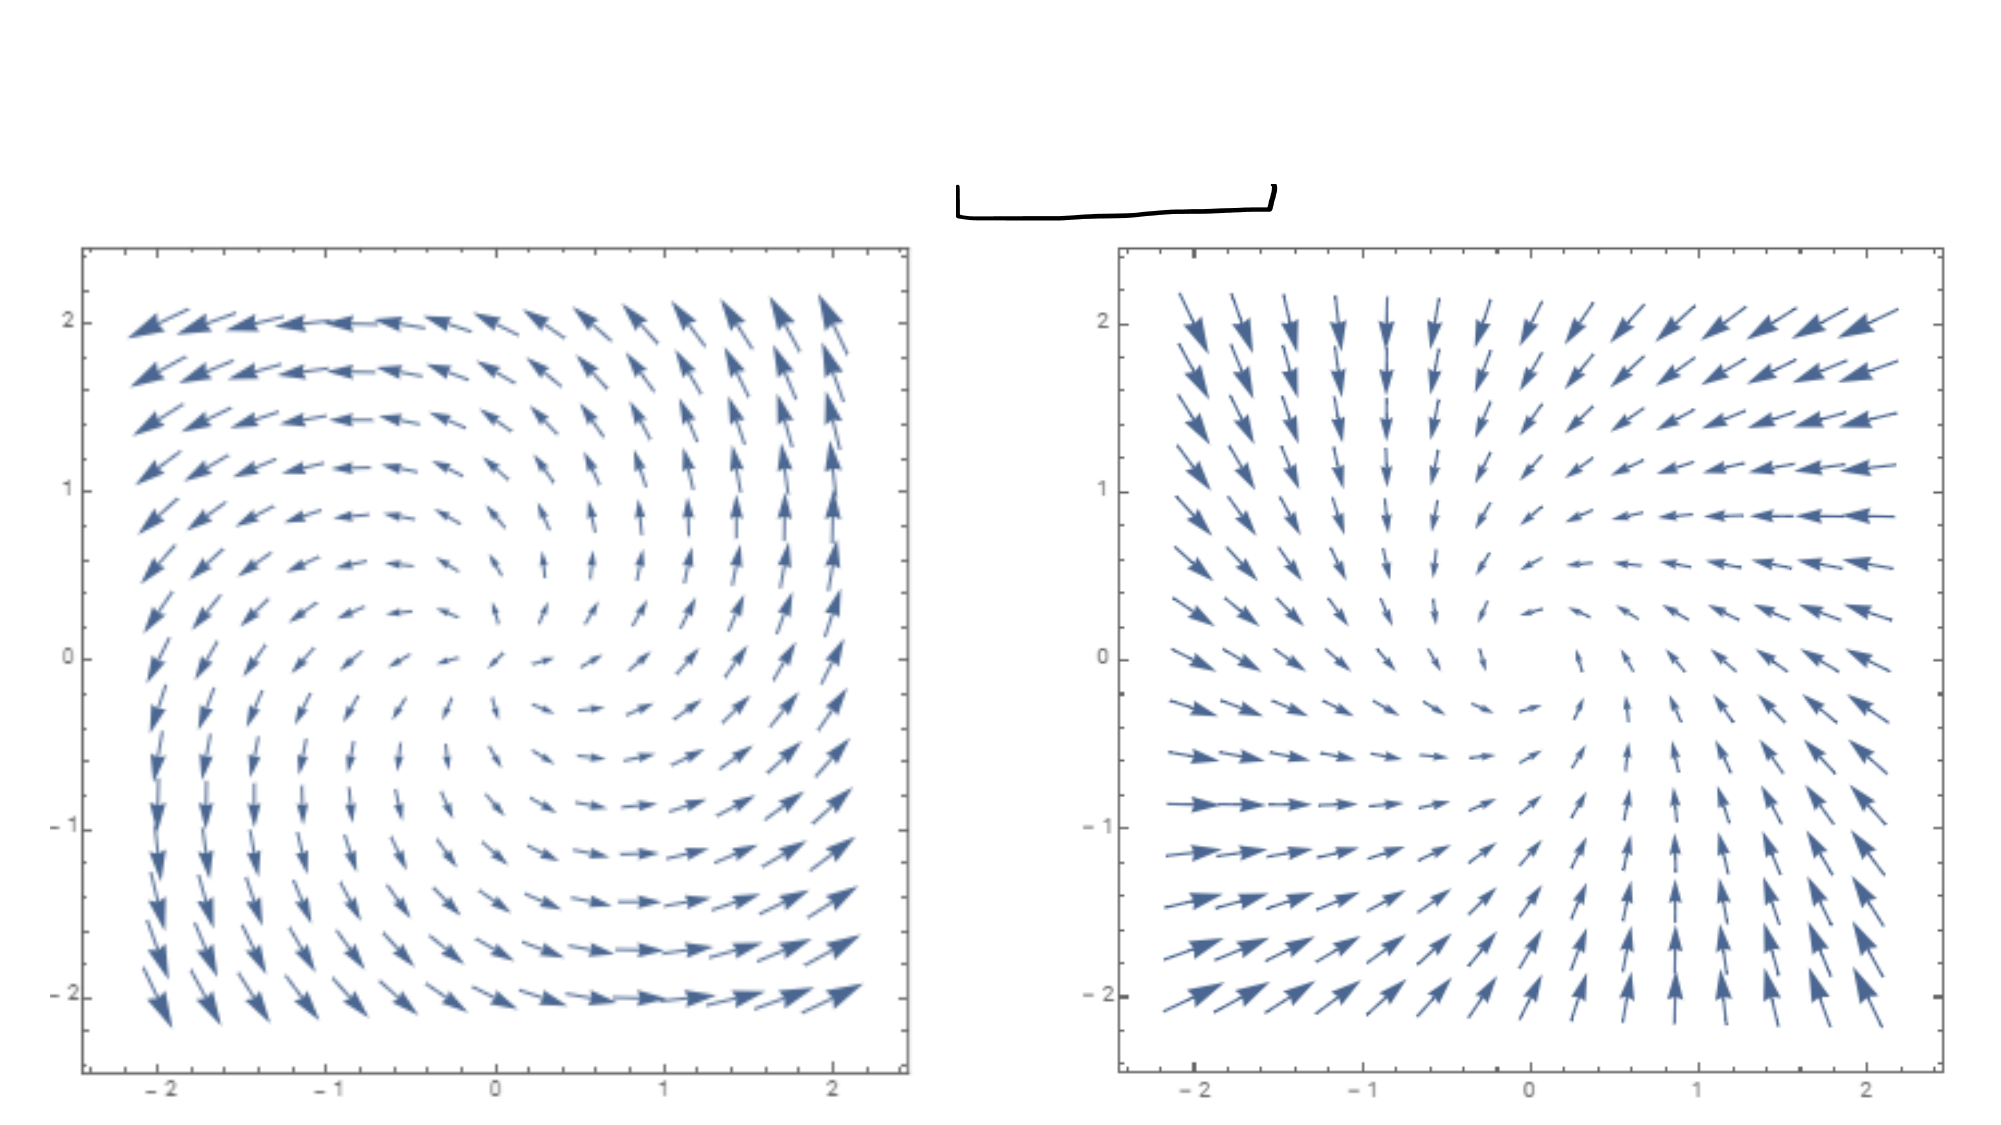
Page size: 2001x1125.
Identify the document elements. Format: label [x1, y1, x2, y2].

picture [49, 224, 934, 1113]
text_box [1077, 224, 1971, 1113]
picture [956, 184, 1286, 228]
